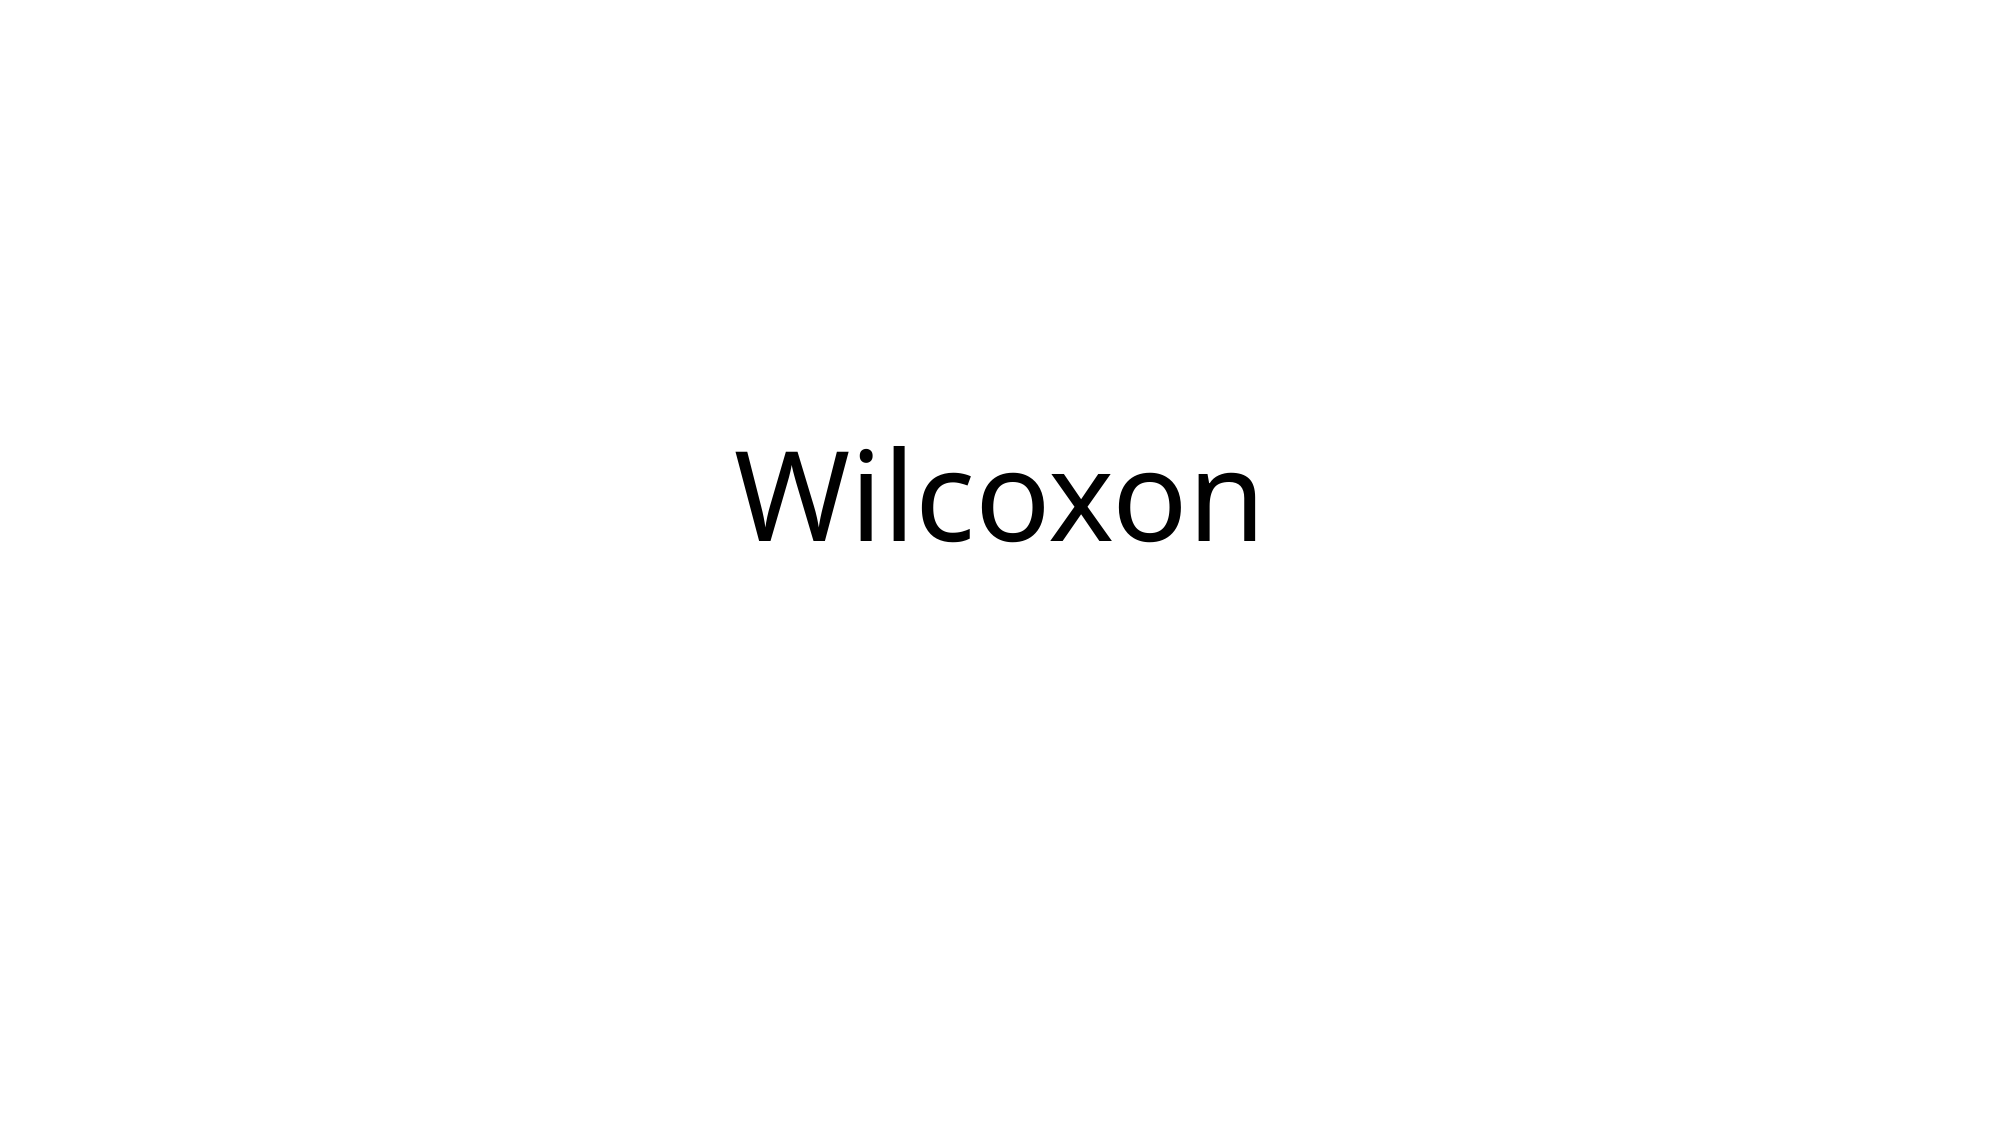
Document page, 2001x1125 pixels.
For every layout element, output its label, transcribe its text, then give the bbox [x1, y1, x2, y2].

title Wilcoxon [249, 184, 1750, 576]
